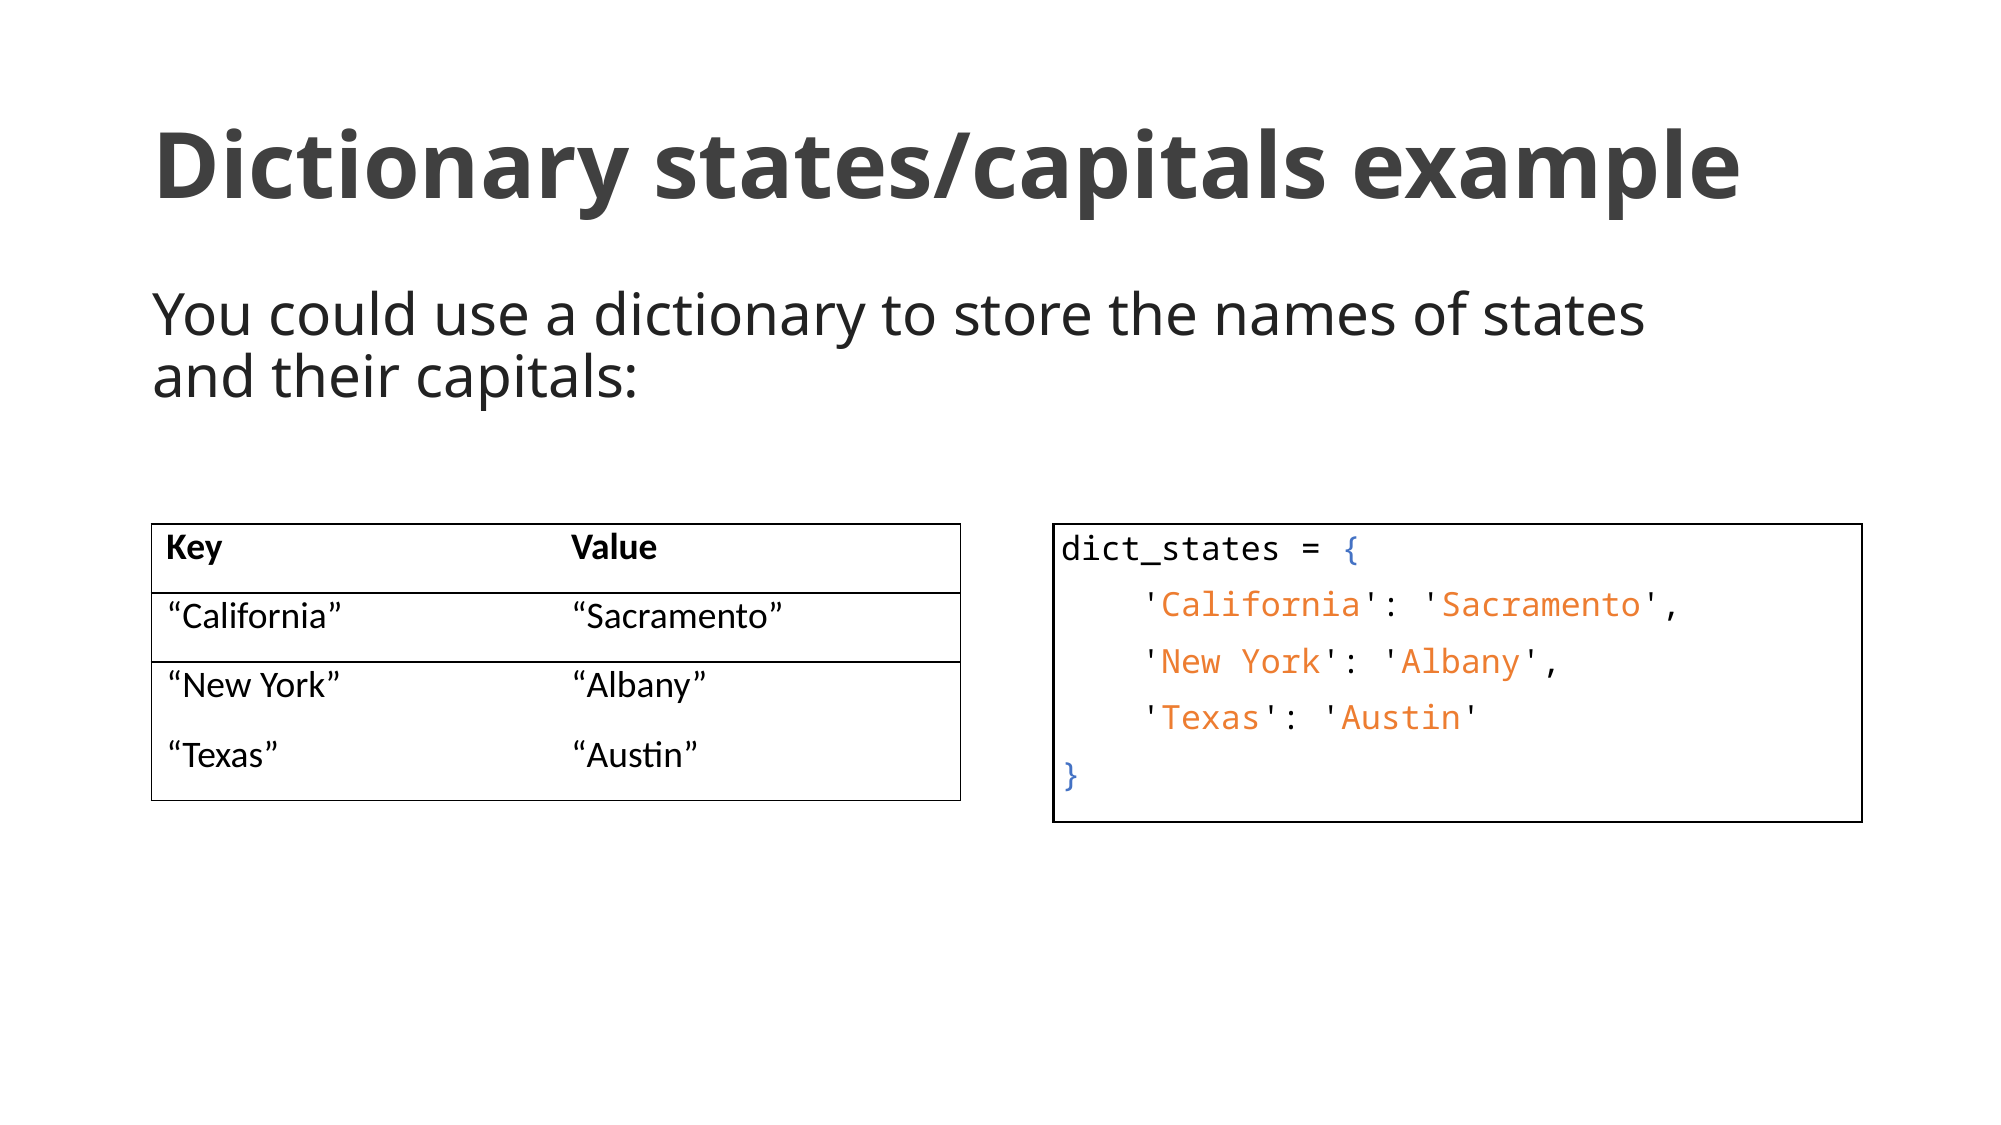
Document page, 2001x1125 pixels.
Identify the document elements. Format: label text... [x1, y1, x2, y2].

text_box dict_states = { 'California': 'Sacramento', 'New York': 'Albany', 'Texas': 'Austin' } [1053, 523, 1863, 822]
table_cell “Texas” [152, 731, 556, 800]
title Dictionary states/capitals example [137, 59, 1863, 278]
table_cell “California” [152, 594, 556, 661]
table_header Value [556, 525, 960, 592]
table_cell “Sacramento” [556, 594, 960, 661]
table_cell “Austin” [556, 731, 960, 800]
table_cell “Albany” [556, 663, 960, 731]
table_header Key [152, 525, 556, 592]
text_box You could use a dictionary to store the names of states and their capitals: [137, 277, 1770, 1103]
table_cell “New York” [152, 663, 556, 731]
